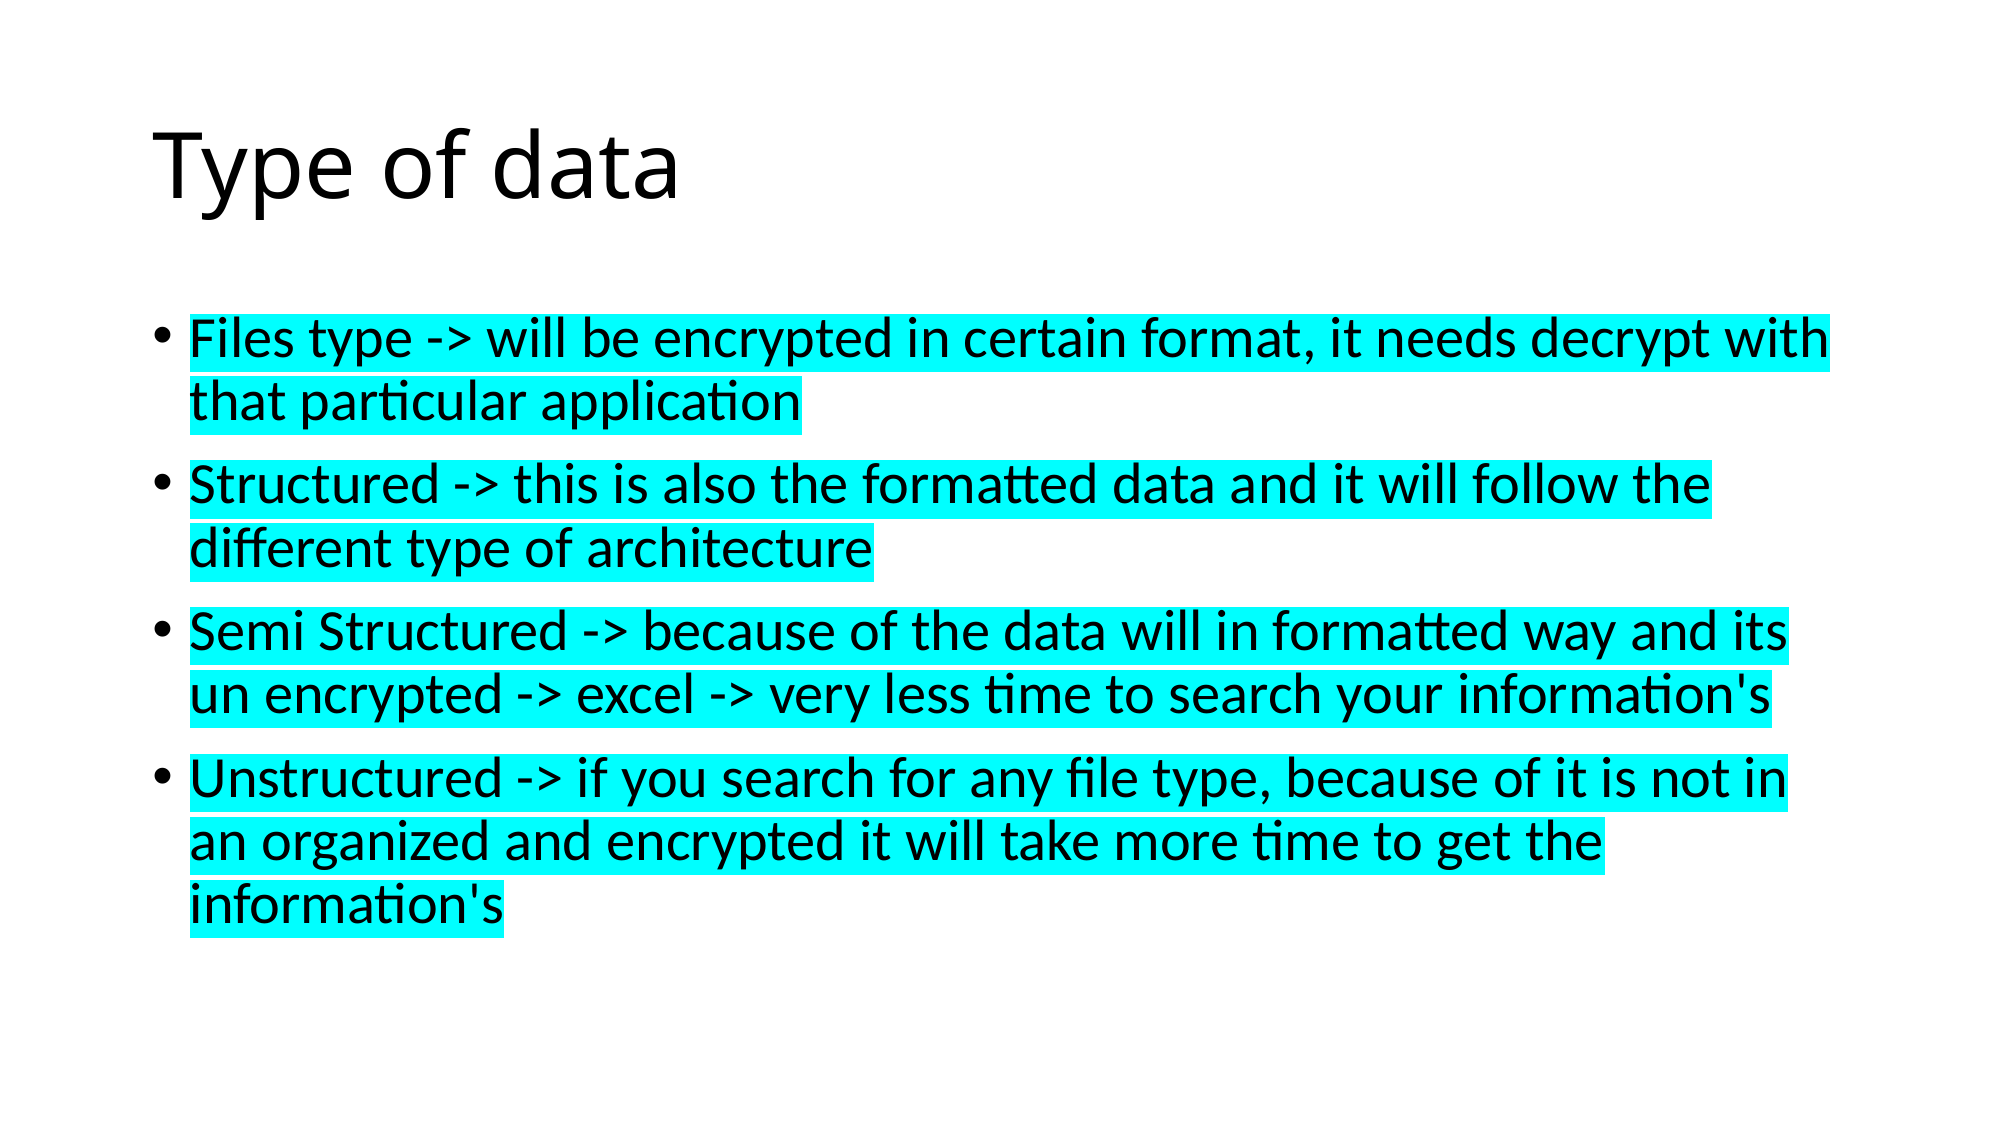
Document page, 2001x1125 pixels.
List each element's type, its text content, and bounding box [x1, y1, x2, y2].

title Type of data [137, 59, 1863, 278]
list Files type -> will be encrypted in certain format, it needs decrypt with that particular application Structured -> this is also the formatted data and it will follow the different type of architecture Semi Structured -> because of the data will in formatted way and its un encrypted -> excel -> very less time to search your information's Unstructured -> if you search for any file type, because of it is not in an organized and encrypted it will take more time to get the information's [137, 299, 1863, 1014]
